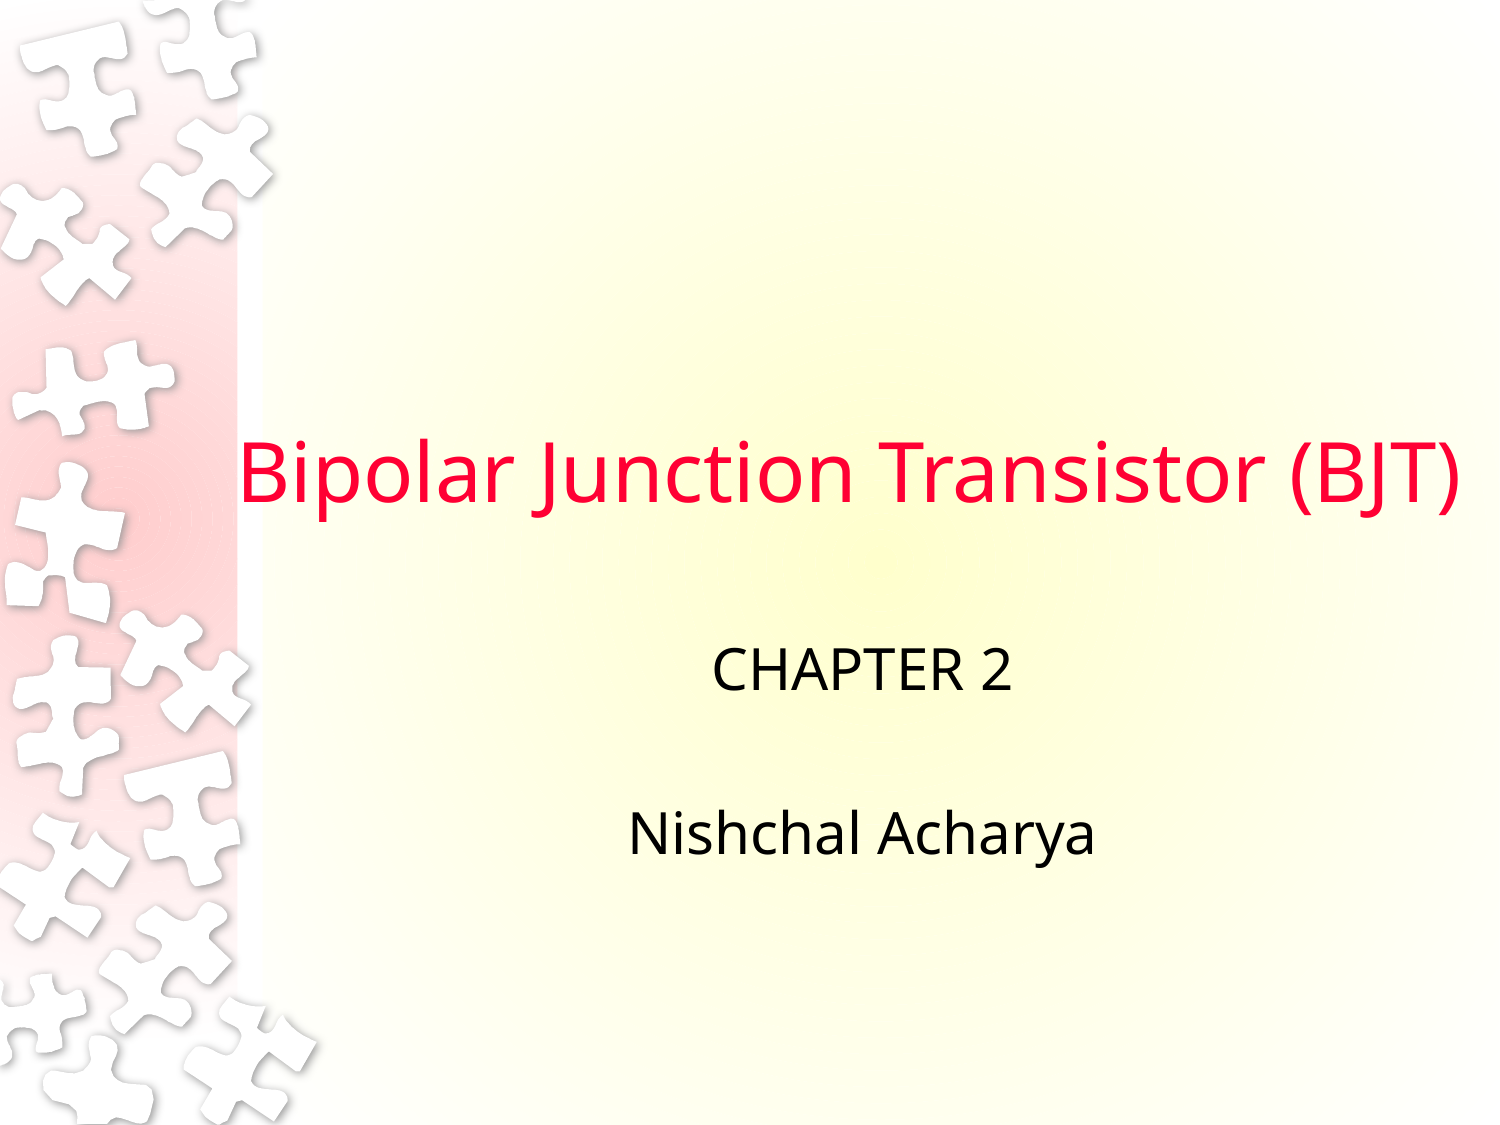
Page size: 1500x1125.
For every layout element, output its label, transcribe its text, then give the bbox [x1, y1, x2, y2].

subtitle CHAPTER 2 Nishchal Acharya [337, 624, 1388, 913]
title Bipolar Junction Transistor (BJT) [212, 375, 1488, 563]
